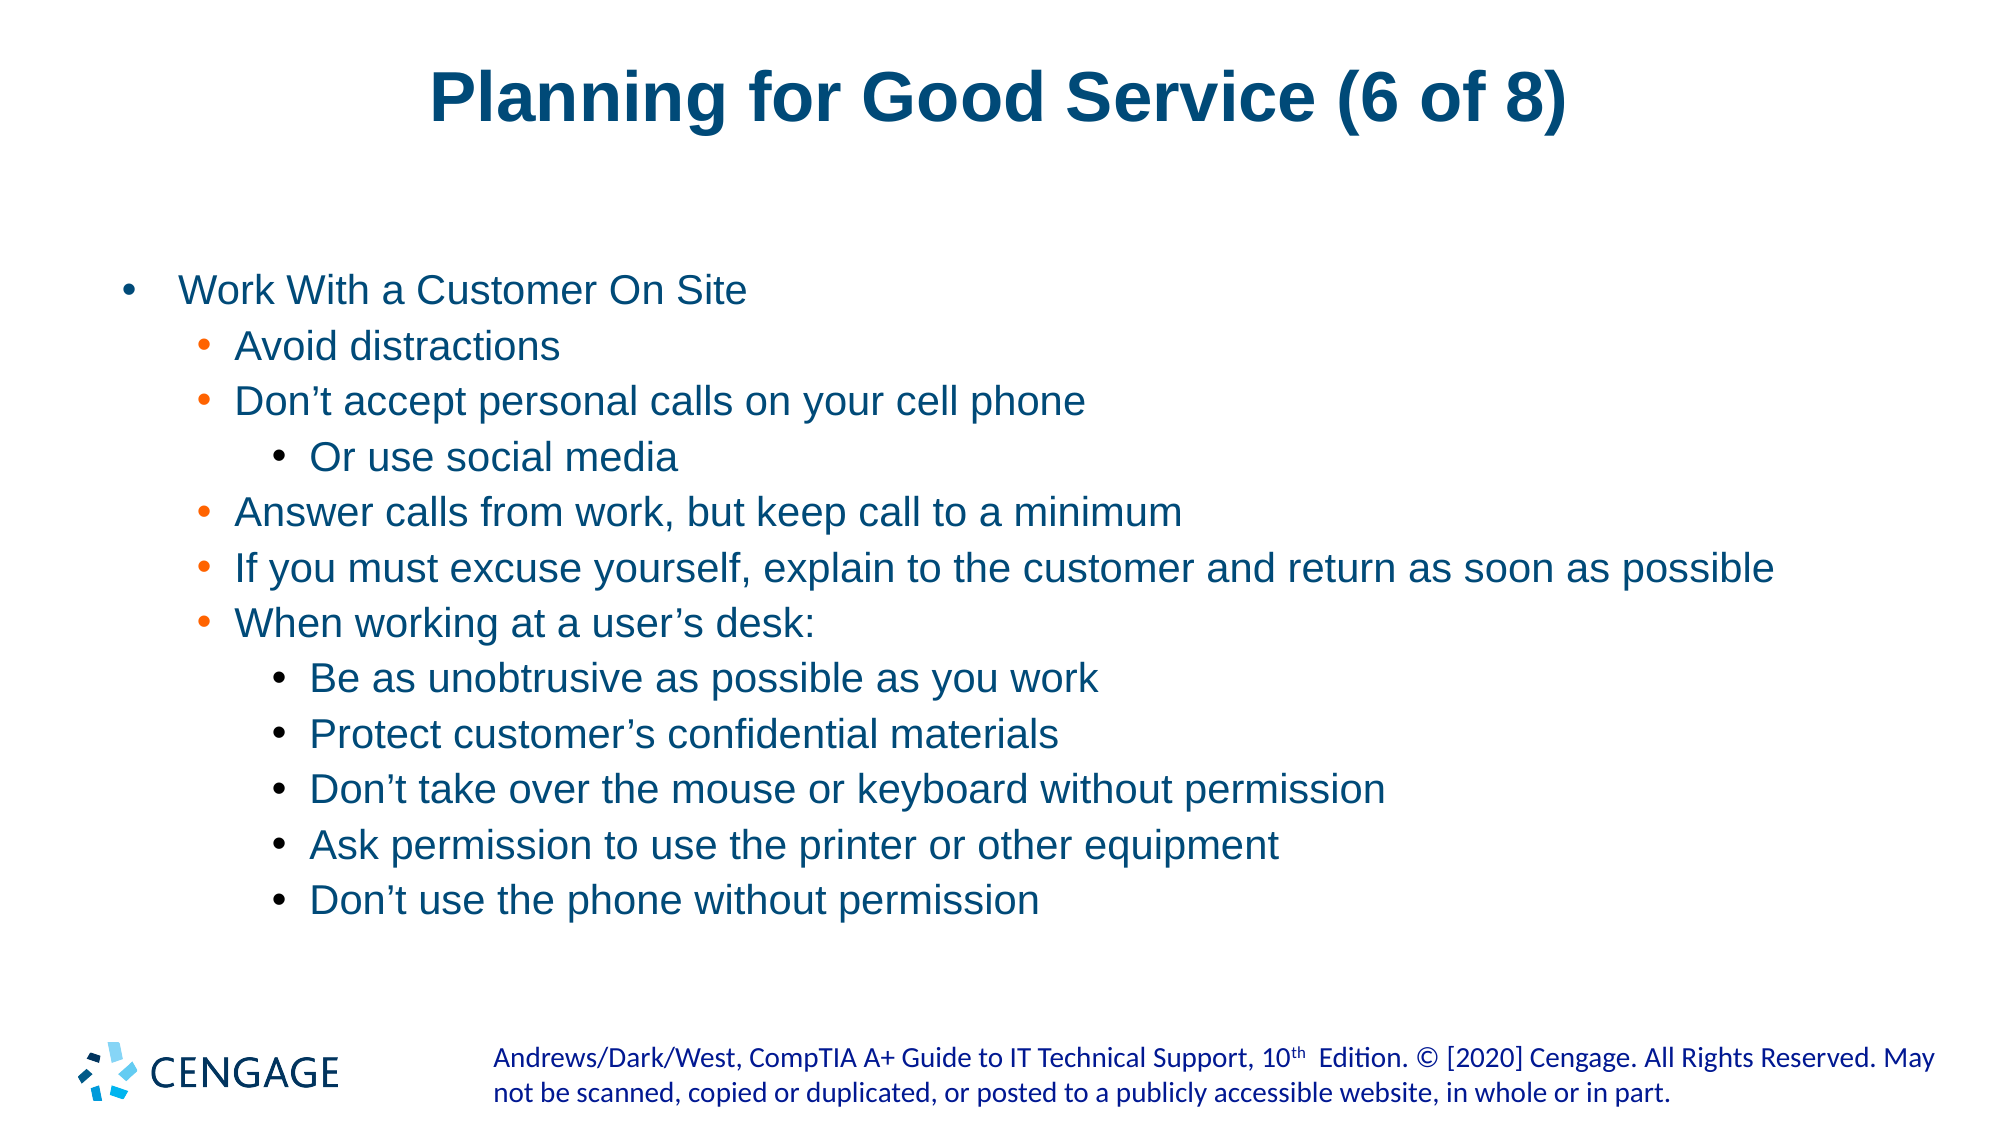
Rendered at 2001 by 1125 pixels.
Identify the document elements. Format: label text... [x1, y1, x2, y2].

list Work With a Customer On Site Avoid distractions Don’t accept personal calls on your cell phone Or use social media Answer calls from work, but keep call to a minimum If you must excuse yourself, explain to the customer and return as soon as possible When working at a user’s desk: Be as unobtrusive as possible as you work Protect customer’s confidential materials Don’t take over the mouse or keyboard without permission Ask permission to use the printer or other equipment Don’t use the phone without permission [121, 268, 1880, 990]
picture [78, 1042, 338, 1101]
title Planning for Good Service (6 of 8) [137, 59, 1863, 171]
